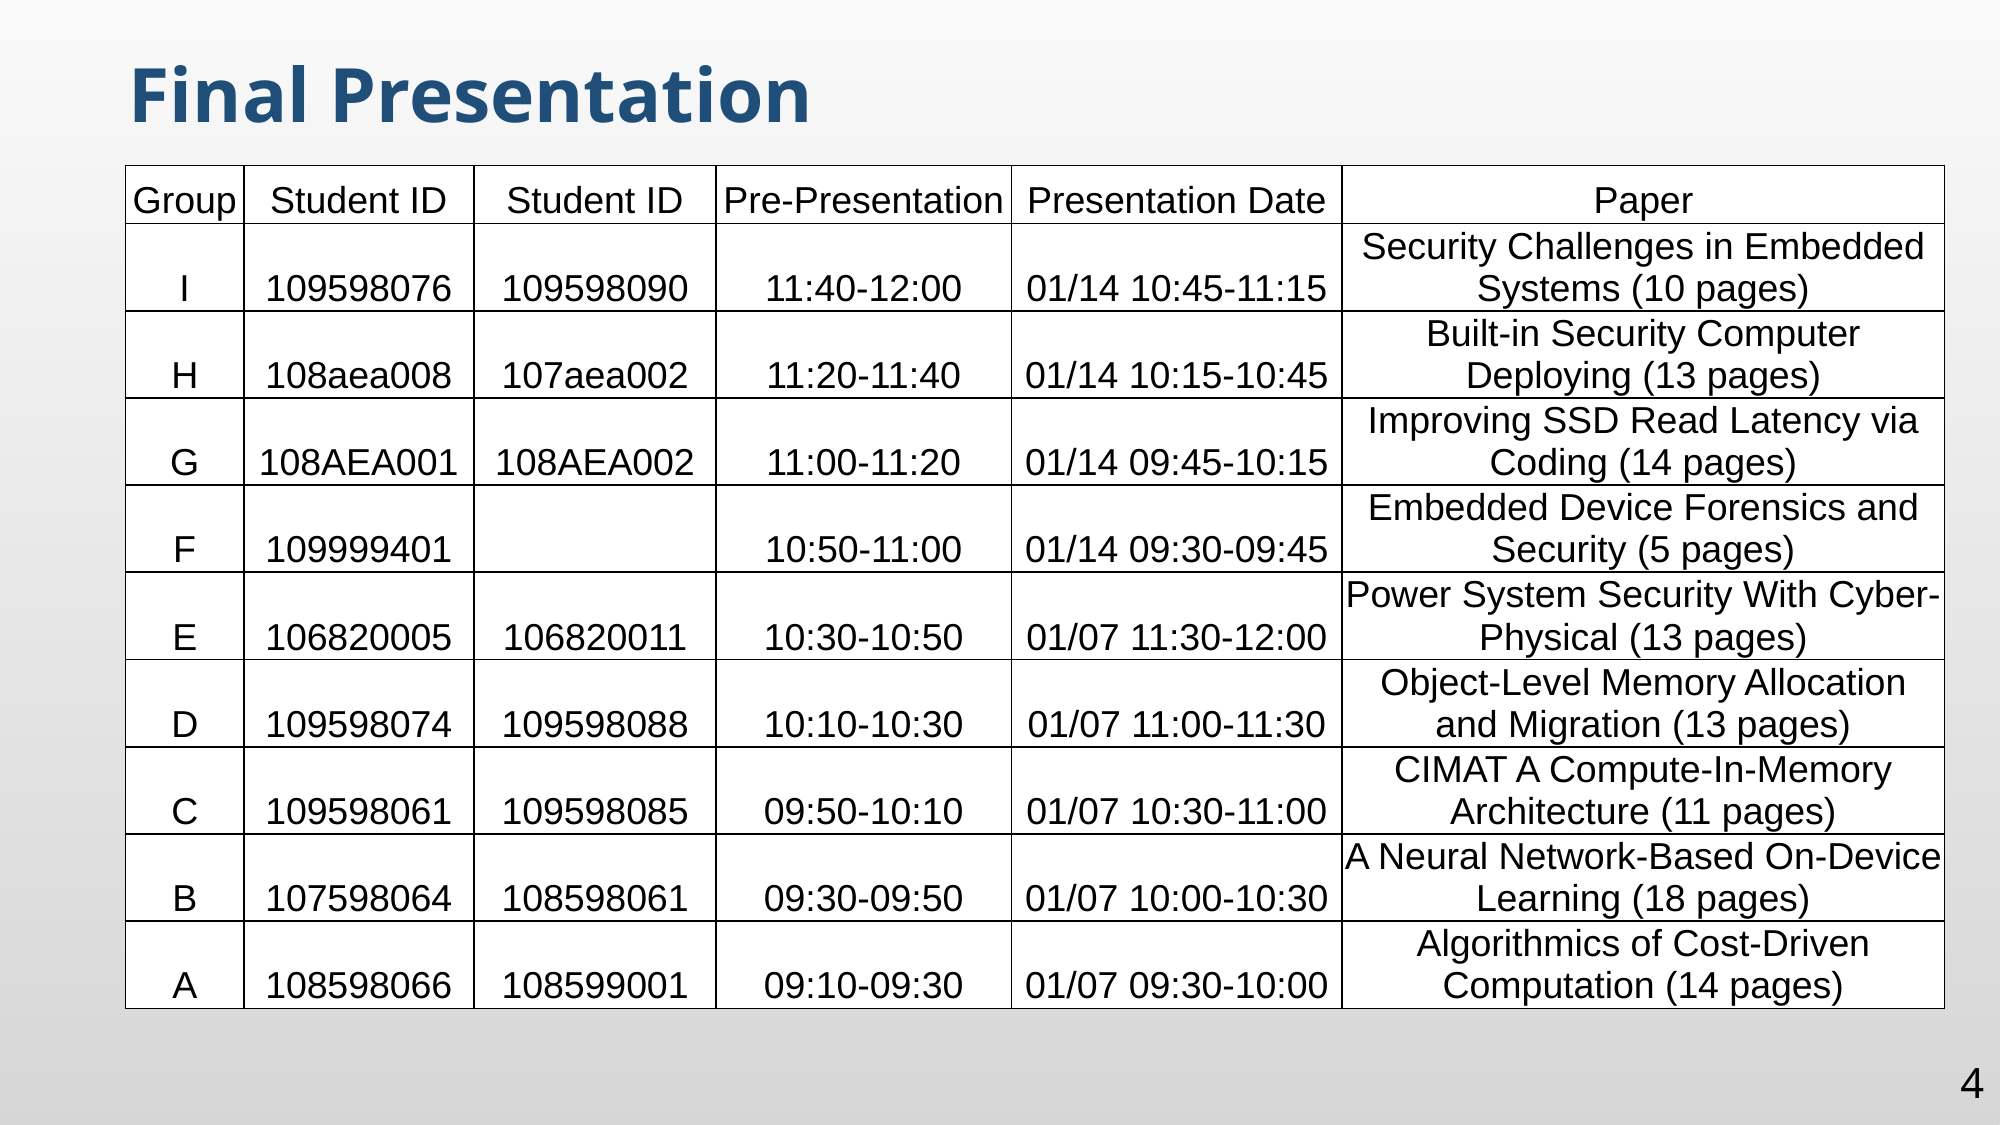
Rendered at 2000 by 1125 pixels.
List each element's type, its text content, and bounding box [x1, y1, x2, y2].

table_cell Security Challenges in Embedded Systems (10 pages) [1343, 224, 1944, 310]
table_cell 10:30-10:50 [717, 573, 1011, 659]
table_cell 109598088 [475, 660, 715, 746]
table_header Presentation Date [1012, 166, 1341, 223]
table_cell 106820011 [475, 573, 715, 659]
table_cell 01/14 09:45-10:15 [1012, 399, 1341, 484]
table_cell Object-Level Memory Allocation and Migration (13 pages) [1343, 660, 1944, 746]
table_cell 01/07 10:00-10:30 [1012, 835, 1341, 920]
table_cell 108599001 [475, 922, 715, 1008]
table_cell 107aea002 [475, 312, 715, 397]
table_cell Algorithmics of Cost-Driven Computation (14 pages) [1343, 922, 1944, 1008]
table_cell E [126, 573, 243, 659]
table_cell C [126, 748, 243, 833]
table_cell 109598074 [245, 660, 473, 746]
table_cell 11:20-11:40 [717, 312, 1011, 397]
table_cell 01/14 10:45-11:15 [1012, 224, 1341, 310]
table_cell Built-in Security Computer Deploying (13 pages) [1343, 312, 1944, 397]
table_cell 109598076 [245, 224, 473, 310]
table_cell 01/07 11:30-12:00 [1012, 573, 1341, 659]
table_cell 106820005 [245, 573, 473, 659]
table_header Group [126, 166, 243, 223]
table_cell 109598085 [475, 748, 715, 833]
table_cell [475, 486, 715, 571]
table_cell 09:30-09:50 [717, 835, 1011, 920]
table_cell Power System Security With Cyber-Physical (13 pages) [1343, 573, 1944, 659]
table_cell 01/07 11:00-11:30 [1012, 660, 1341, 746]
table_header Student ID [245, 166, 473, 223]
table_cell 109598061 [245, 748, 473, 833]
table_cell H [126, 312, 243, 397]
table_cell 109999401 [245, 486, 473, 571]
table_cell 108aea008 [245, 312, 473, 397]
text_box Final Presentation [113, 30, 1810, 147]
table_header Paper [1343, 166, 1944, 223]
table_cell 09:10-09:30 [717, 922, 1011, 1008]
table_cell 11:40-12:00 [717, 224, 1011, 310]
table_cell F [126, 486, 243, 571]
table_cell 01/14 10:15-10:45 [1012, 312, 1341, 397]
table_cell 10:10-10:30 [717, 660, 1011, 746]
table_cell A [126, 922, 243, 1008]
table_cell 01/07 09:30-10:00 [1012, 922, 1341, 1008]
table_header Student ID [475, 166, 715, 223]
table_cell 108598066 [245, 922, 473, 1008]
table_cell 108AEA001 [245, 399, 473, 484]
table_cell A Neural Network-Based On-Device Learning (18 pages) [1343, 835, 1944, 920]
table_cell G [126, 399, 243, 484]
table_cell 01/07 10:30-11:00 [1012, 748, 1341, 833]
table_cell 109598090 [475, 224, 715, 310]
table_cell CIMAT A Compute-In-Memory Architecture (11 pages) [1343, 748, 1944, 833]
table_cell 10:50-11:00 [717, 486, 1011, 571]
table_cell I [126, 224, 243, 310]
table_cell 09:50-10:10 [717, 748, 1011, 833]
text_box 4 [1811, 1070, 2000, 1101]
table_cell 01/14 09:30-09:45 [1012, 486, 1341, 571]
table_header Pre-Presentation [717, 166, 1011, 223]
table_cell 108598061 [475, 835, 715, 920]
table_cell Embedded Device Forensics and Security (5 pages) [1343, 486, 1944, 571]
table_cell 108AEA002 [475, 399, 715, 484]
table_cell D [126, 660, 243, 746]
table_cell 107598064 [245, 835, 473, 920]
table_cell B [126, 835, 243, 920]
table_cell Improving SSD Read Latency via Coding (14 pages) [1343, 399, 1944, 484]
table_cell 11:00-11:20 [717, 399, 1011, 484]
